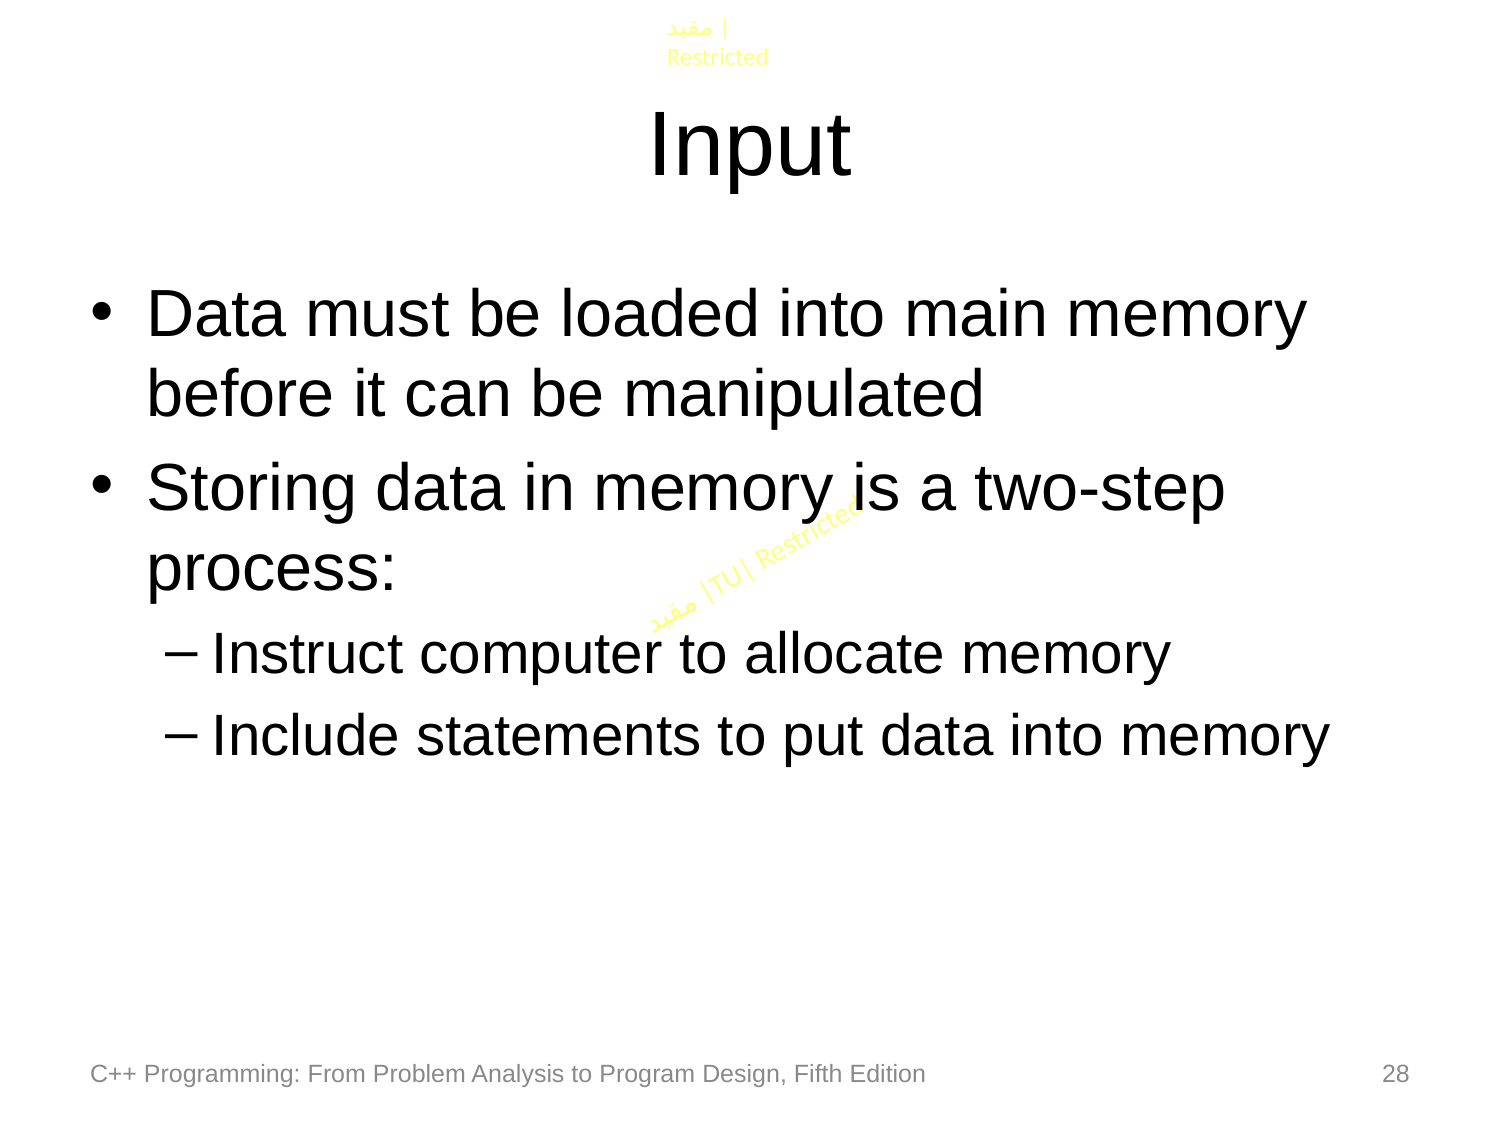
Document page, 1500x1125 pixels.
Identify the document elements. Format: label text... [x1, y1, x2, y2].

slide_number 28 [1074, 1042, 1425, 1103]
title Input [74, 44, 1426, 233]
footer C++ Programming: From Problem Analysis to Program Design, Fifth Edition [75, 1042, 988, 1103]
list Data must be loaded into main memory before it can be manipulated Storing data in memory is a two-step process: Instruct computer to allocate memory Include statements to put data into memory [74, 262, 1426, 1006]
